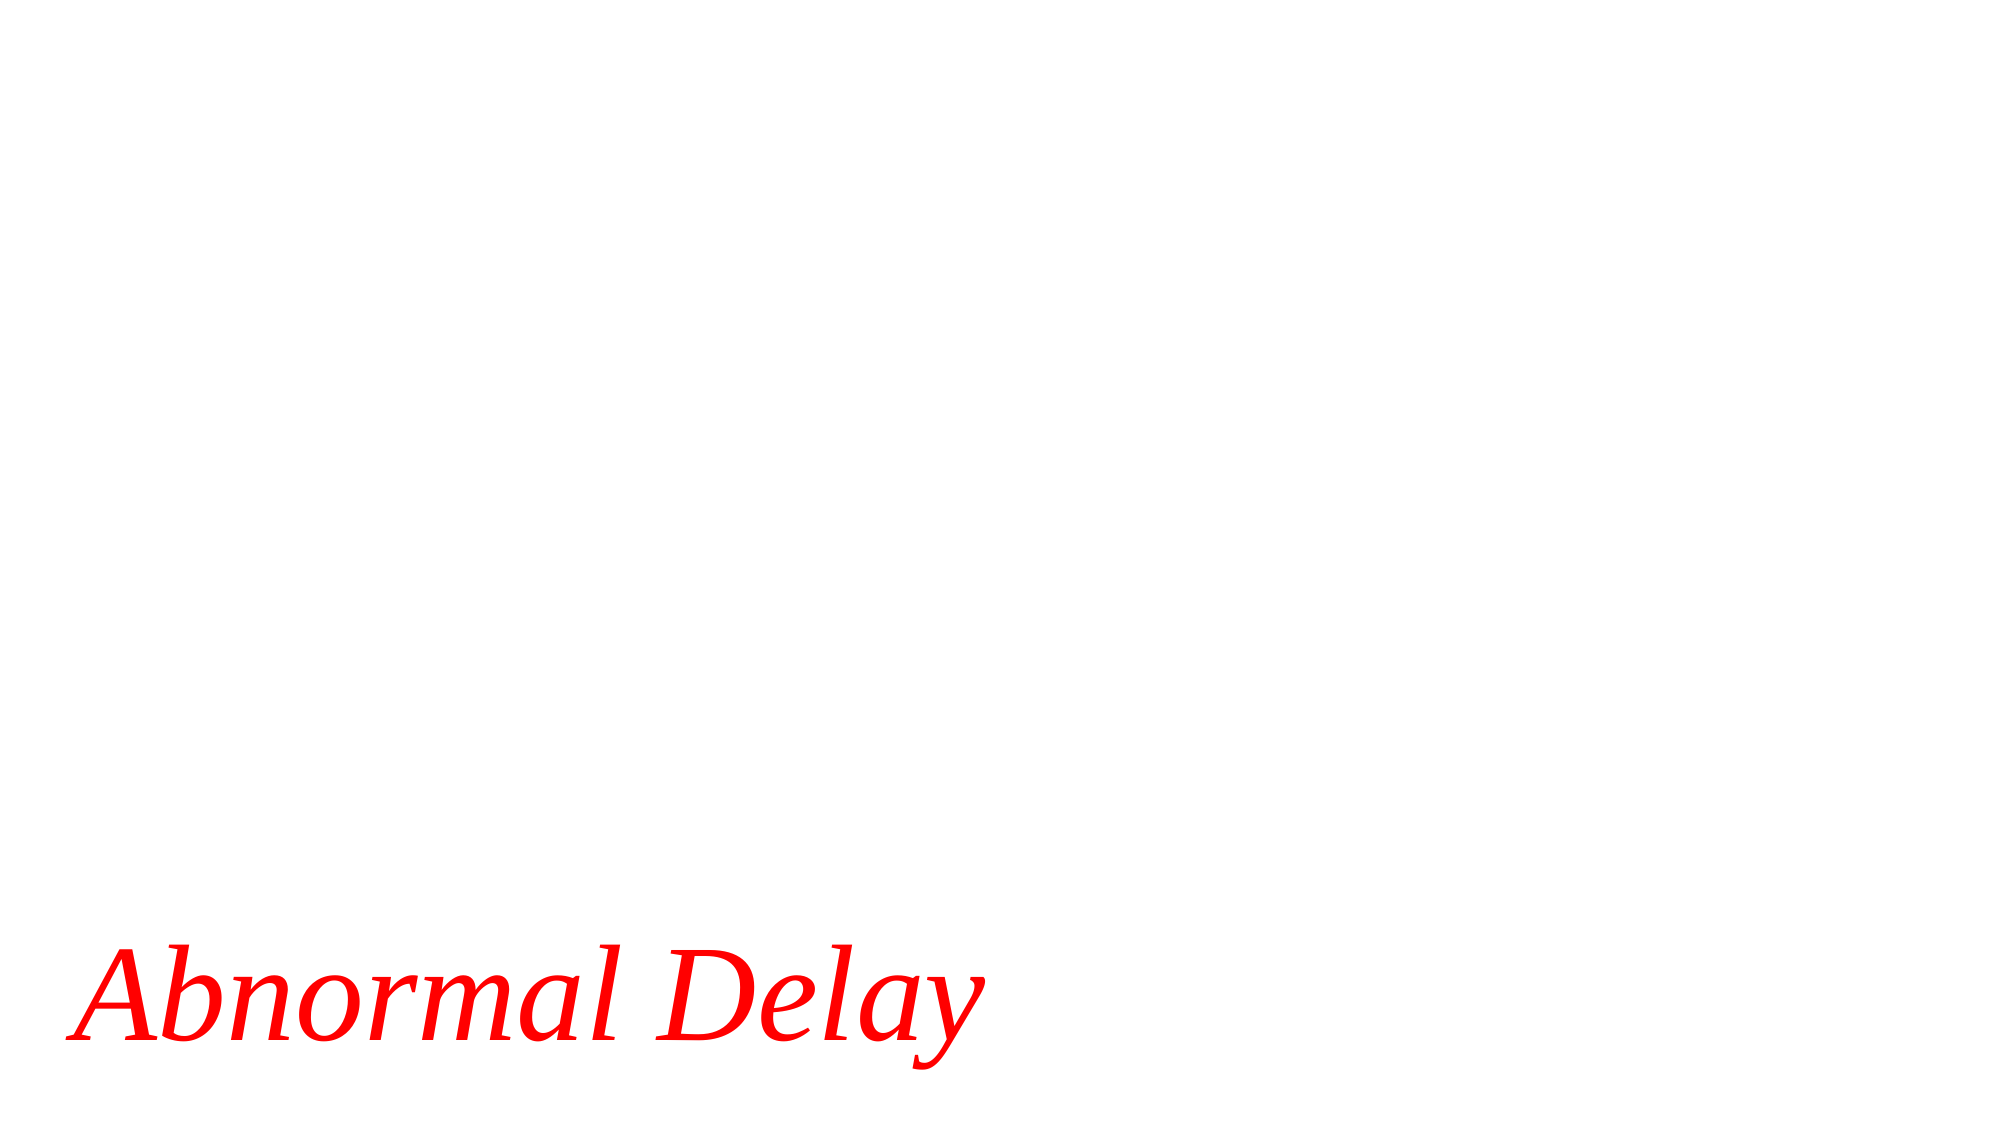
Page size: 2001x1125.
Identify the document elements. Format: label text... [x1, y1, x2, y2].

list Abnormal Delay [58, 914, 1832, 1125]
